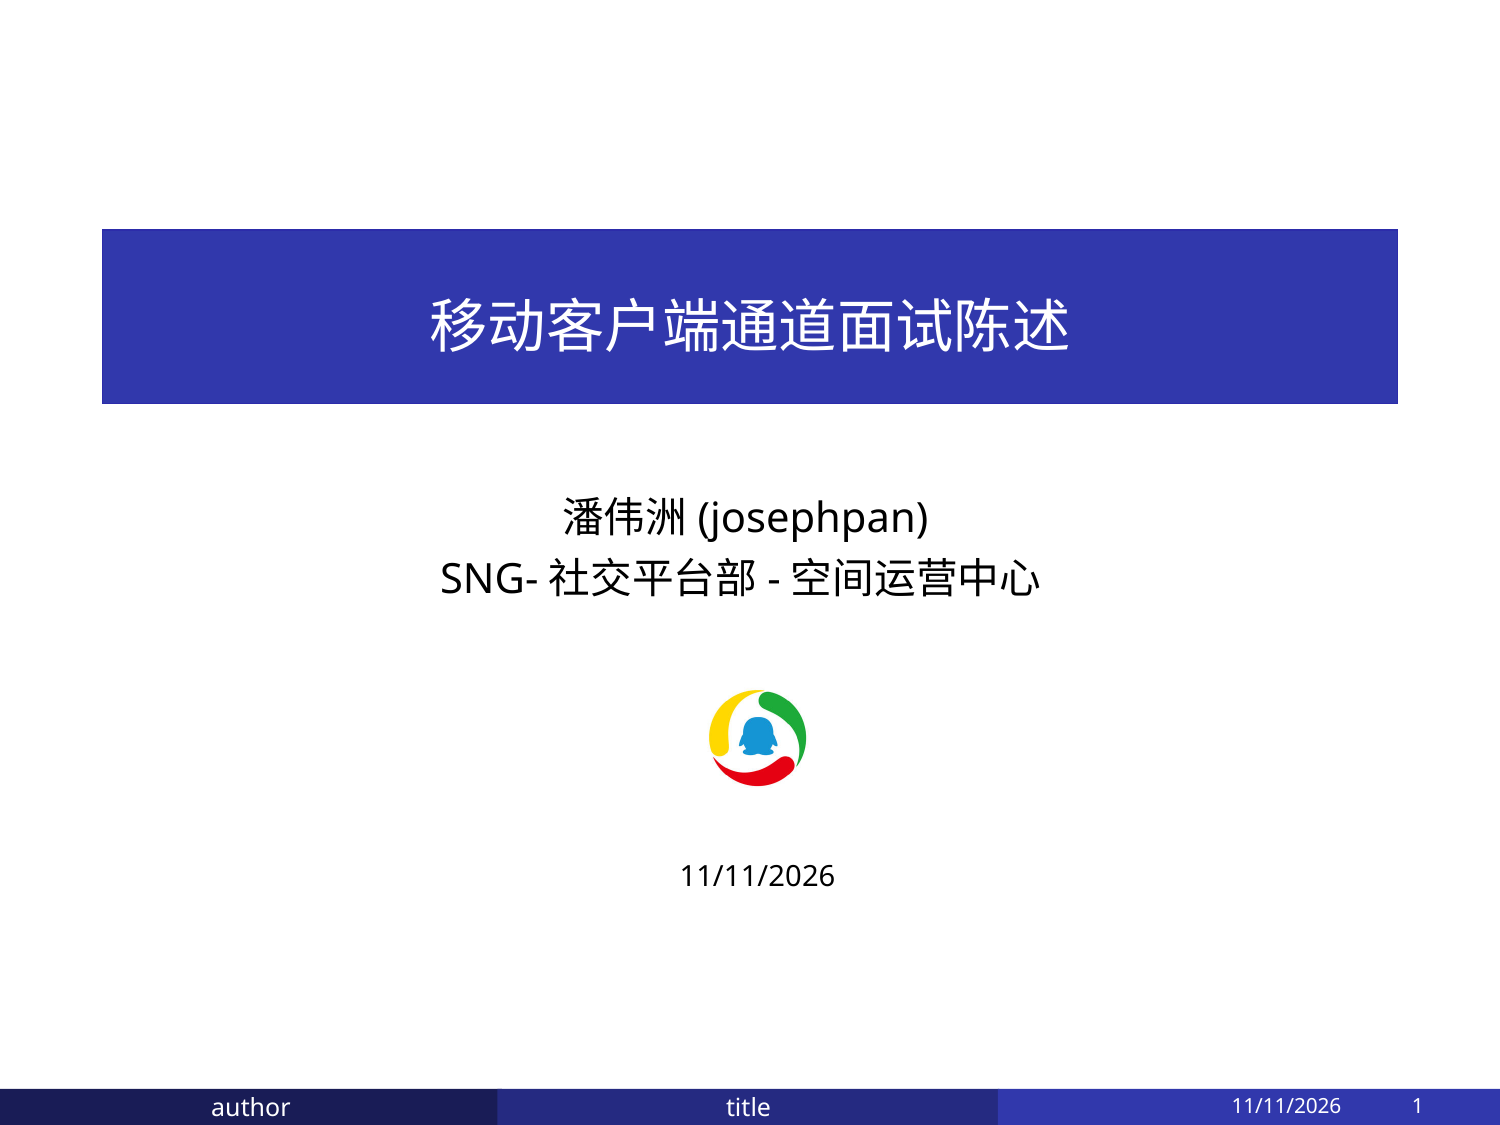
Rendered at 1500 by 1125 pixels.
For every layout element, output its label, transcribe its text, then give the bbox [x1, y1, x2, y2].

text_box 2018/10/15 [664, 849, 851, 905]
picture [695, 675, 820, 799]
title 移动客户端通道面试陈述 [187, 259, 1313, 399]
subtitle 潘伟洲(josephpan) SNG-社交平台部-空间运营中心 [182, 489, 1308, 673]
